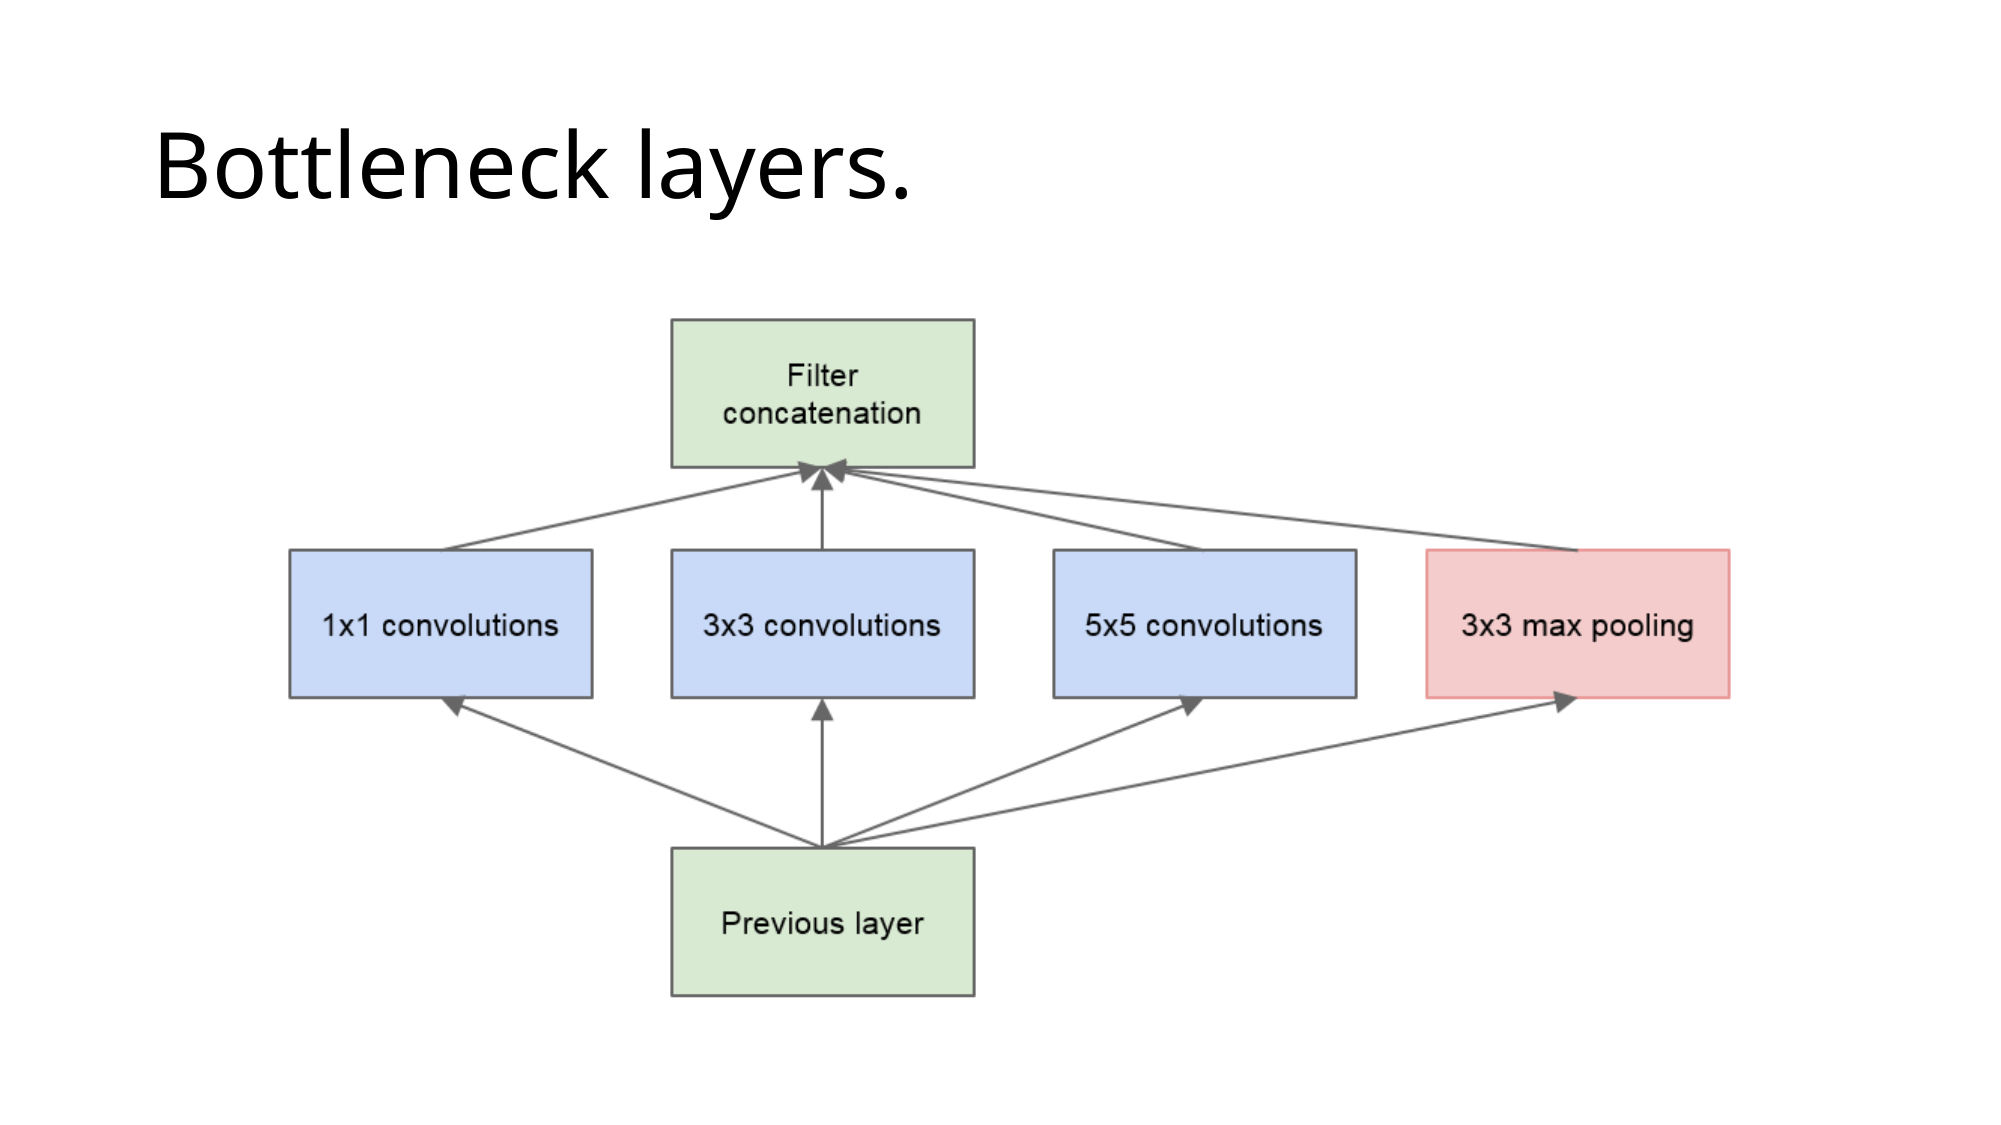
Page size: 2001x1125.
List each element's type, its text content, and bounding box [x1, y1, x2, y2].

title Bottleneck layers. [137, 59, 1863, 278]
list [242, 299, 1758, 1014]
